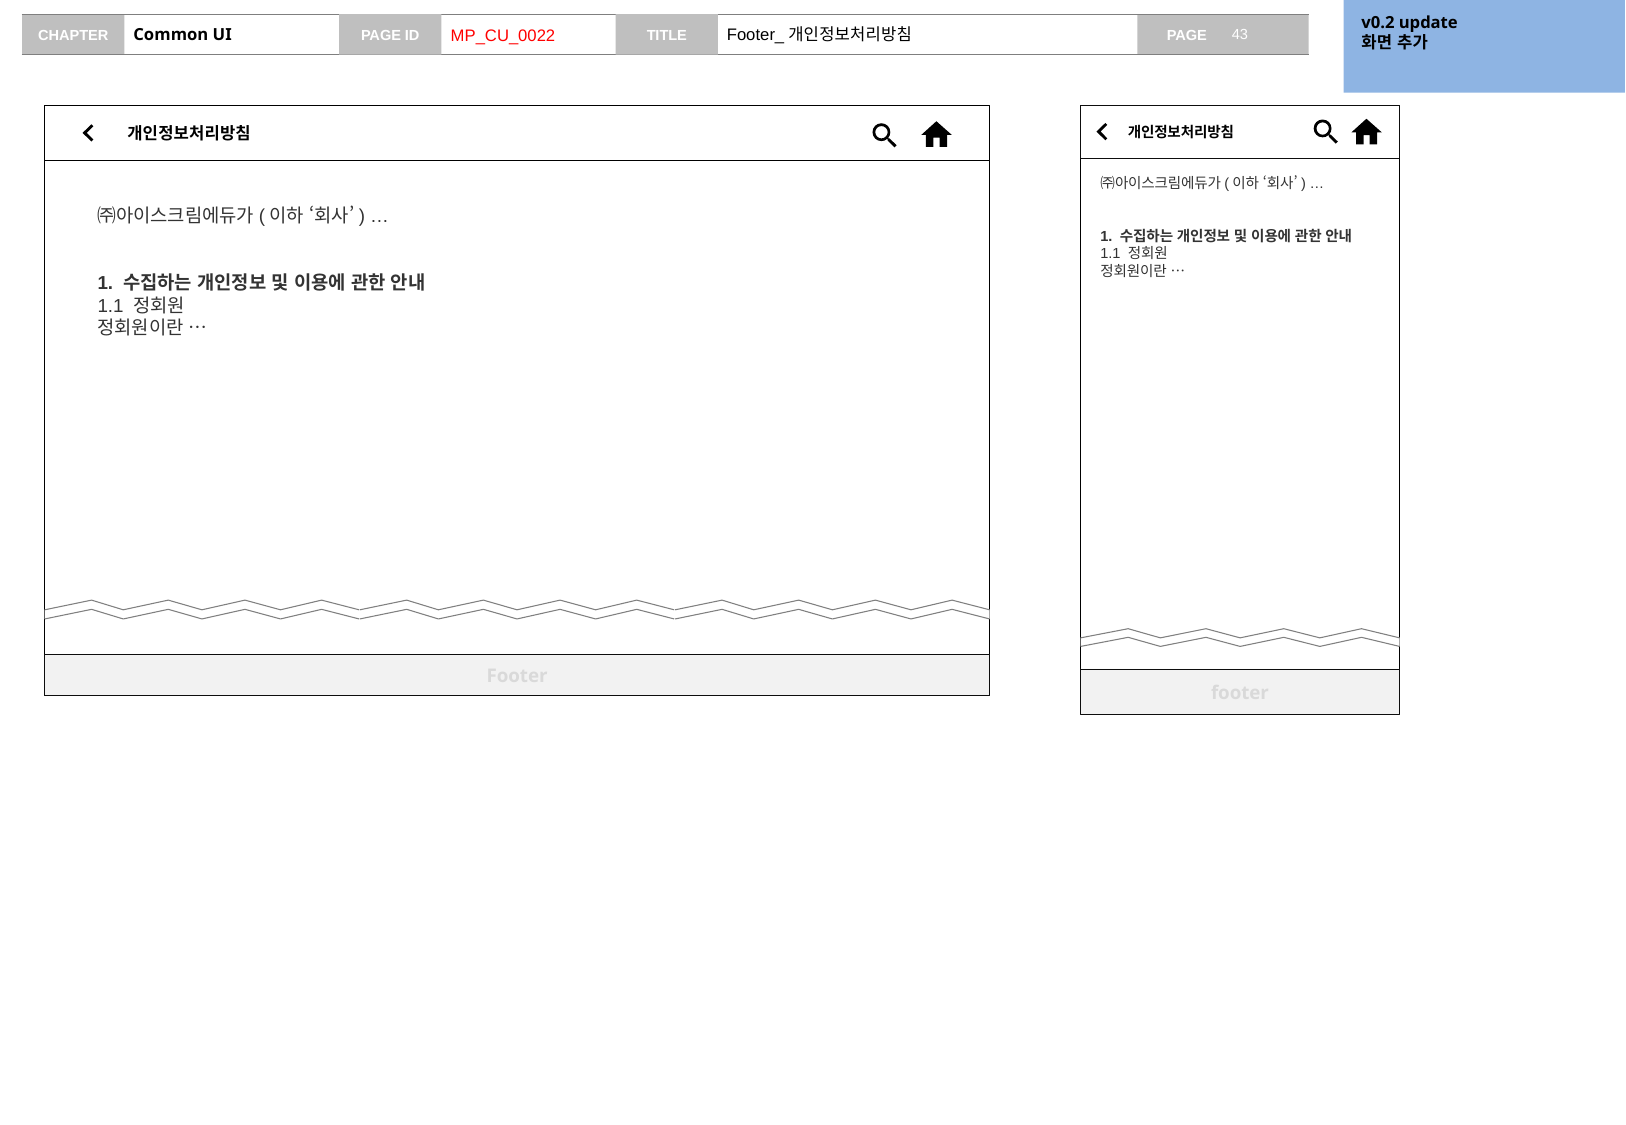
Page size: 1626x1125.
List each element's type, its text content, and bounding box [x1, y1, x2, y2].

list Footer_개인정보처리방침 [717, 16, 1138, 53]
text_box v0.2 update 화면 추가 [1343, 0, 1625, 93]
title Common UI [124, 16, 339, 53]
list MP_CU_0022 [441, 16, 616, 53]
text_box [1313, 118, 1383, 145]
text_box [44, 104, 990, 696]
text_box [1080, 104, 1400, 715]
